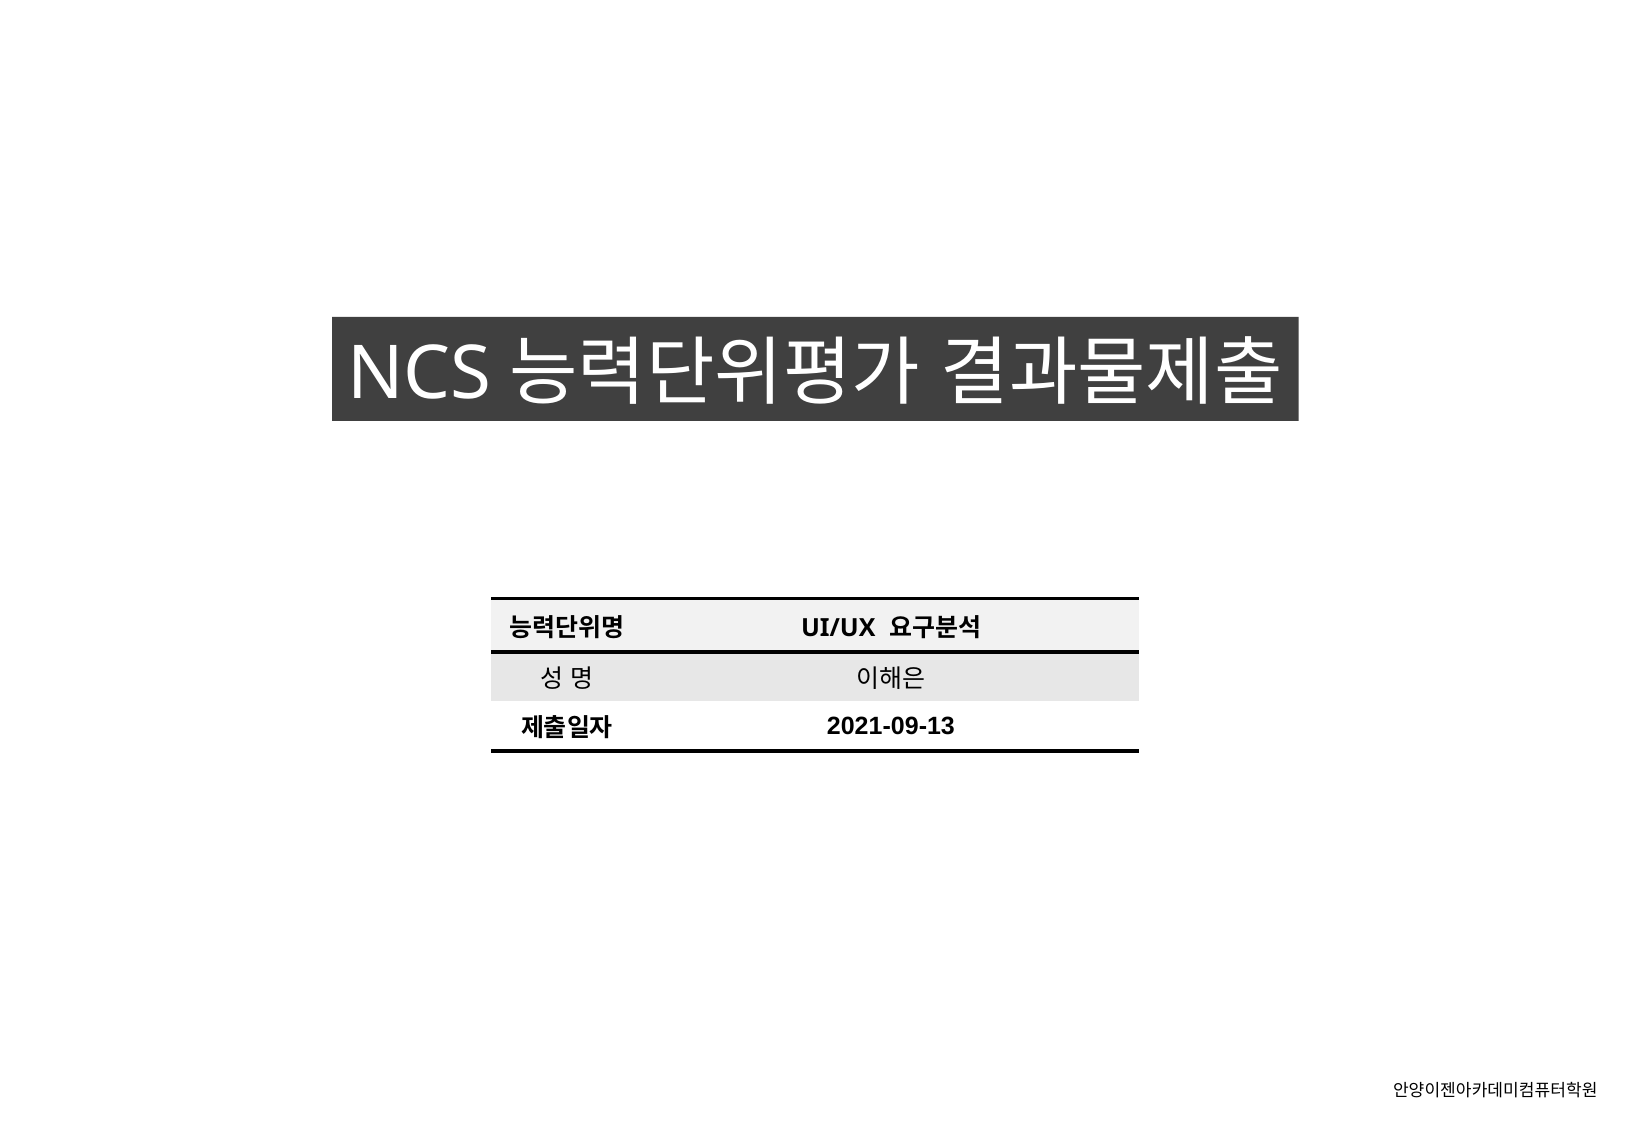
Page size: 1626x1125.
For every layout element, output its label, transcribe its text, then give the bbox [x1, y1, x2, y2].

text_box NCS능력단위평가 결과물제출 [332, 316, 1299, 421]
table_header 능력단위명 [491, 600, 643, 650]
table_cell 이해은 [643, 654, 1139, 701]
table_header UI/UX 요구분석 [643, 600, 1139, 650]
table_cell 제출일자 [491, 701, 643, 749]
text_box 안양이젠아카데미컴퓨터학원 [1378, 1072, 1613, 1108]
table_cell 2021-09-13 [643, 701, 1139, 749]
table_cell 성 명 [491, 654, 643, 701]
